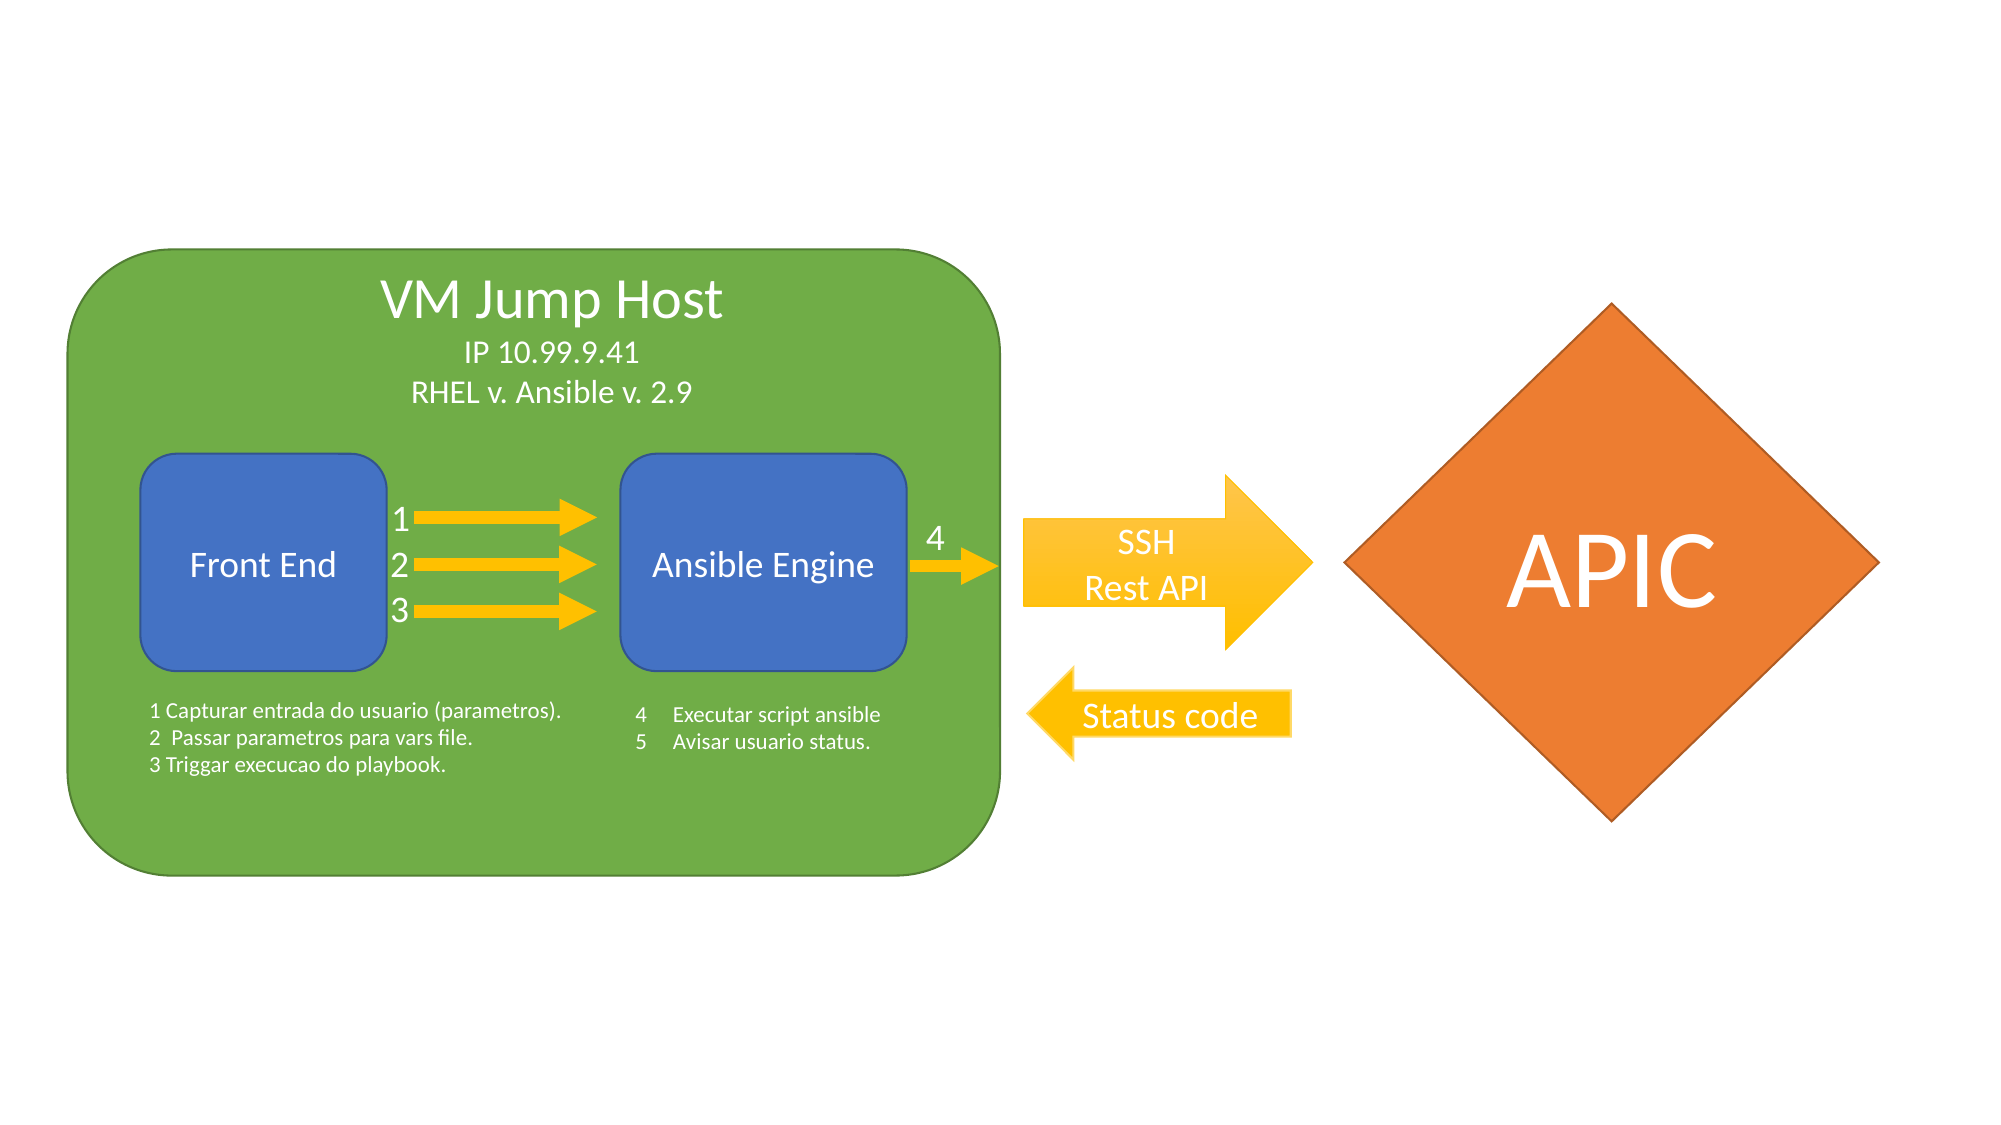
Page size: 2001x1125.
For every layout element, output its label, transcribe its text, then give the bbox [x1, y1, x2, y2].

text_box VM Jump Host IP 10.99.9.41 RHEL v. Ansible v. 2.9 [221, 253, 883, 418]
text_box Front End [139, 452, 388, 673]
text_box Status code [1025, 664, 1292, 763]
text_box [66, 248, 1002, 877]
text_box 4 [911, 505, 972, 565]
text_box 1 [376, 487, 437, 547]
text_box SSH Rest API [1023, 473, 1314, 651]
text_box 2 [375, 533, 436, 577]
text_box Executar script ansible Avisar usuario status. [620, 692, 897, 762]
text_box 3 [375, 577, 436, 637]
text_box APIC [1343, 302, 1881, 823]
text_box 1 Capturar entrada do usuario (parametros). 2 Passar parametros para vars file. 3 Triggar execucao do playbook. [134, 687, 578, 785]
text_box Ansible Engine [619, 452, 908, 673]
